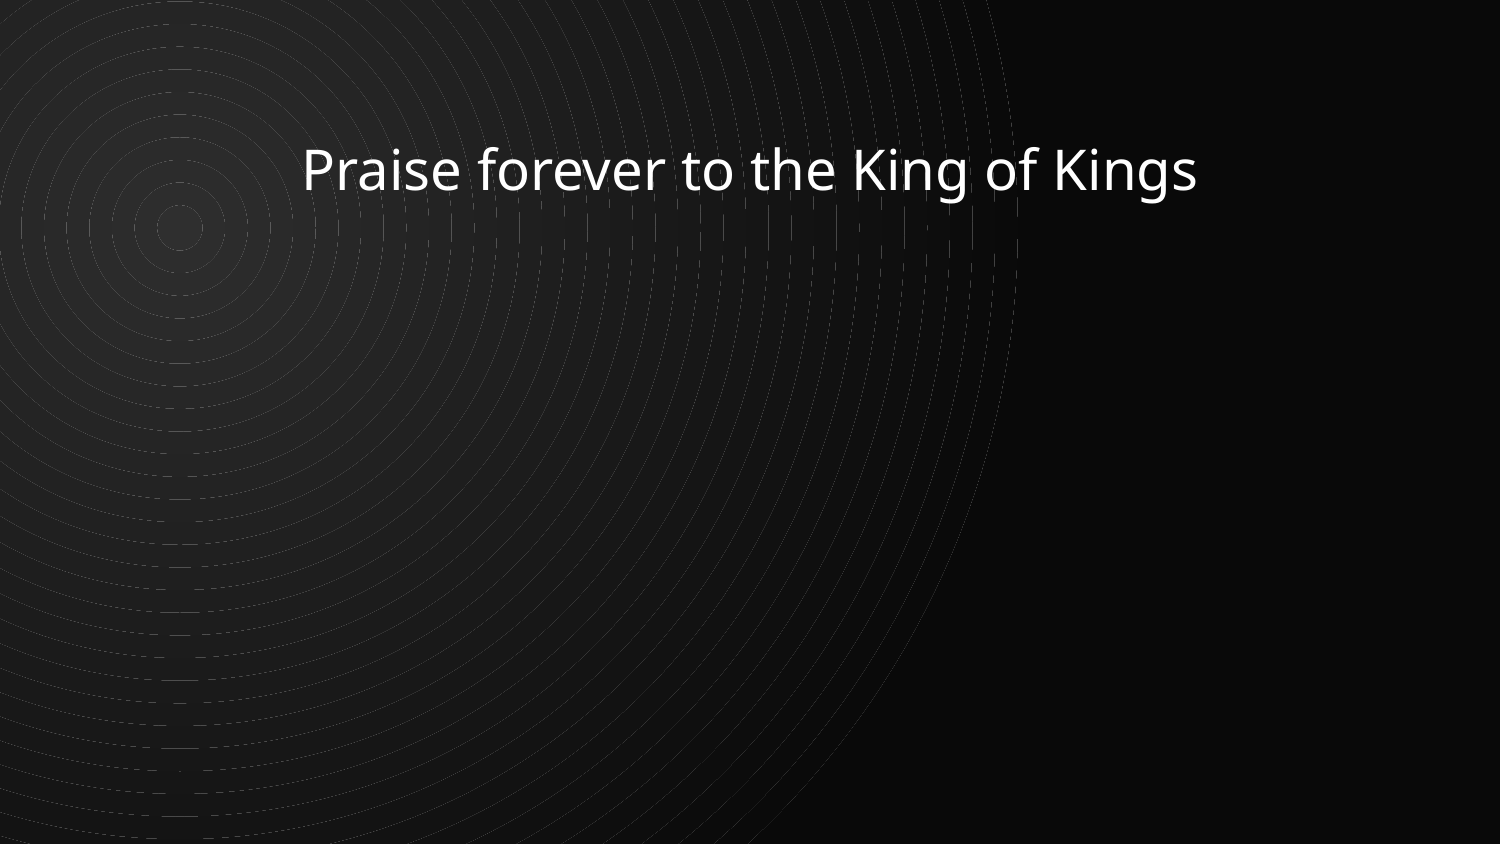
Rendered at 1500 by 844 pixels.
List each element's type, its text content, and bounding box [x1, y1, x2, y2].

text_box Praise forever to the King of Kings [74, 126, 1425, 277]
